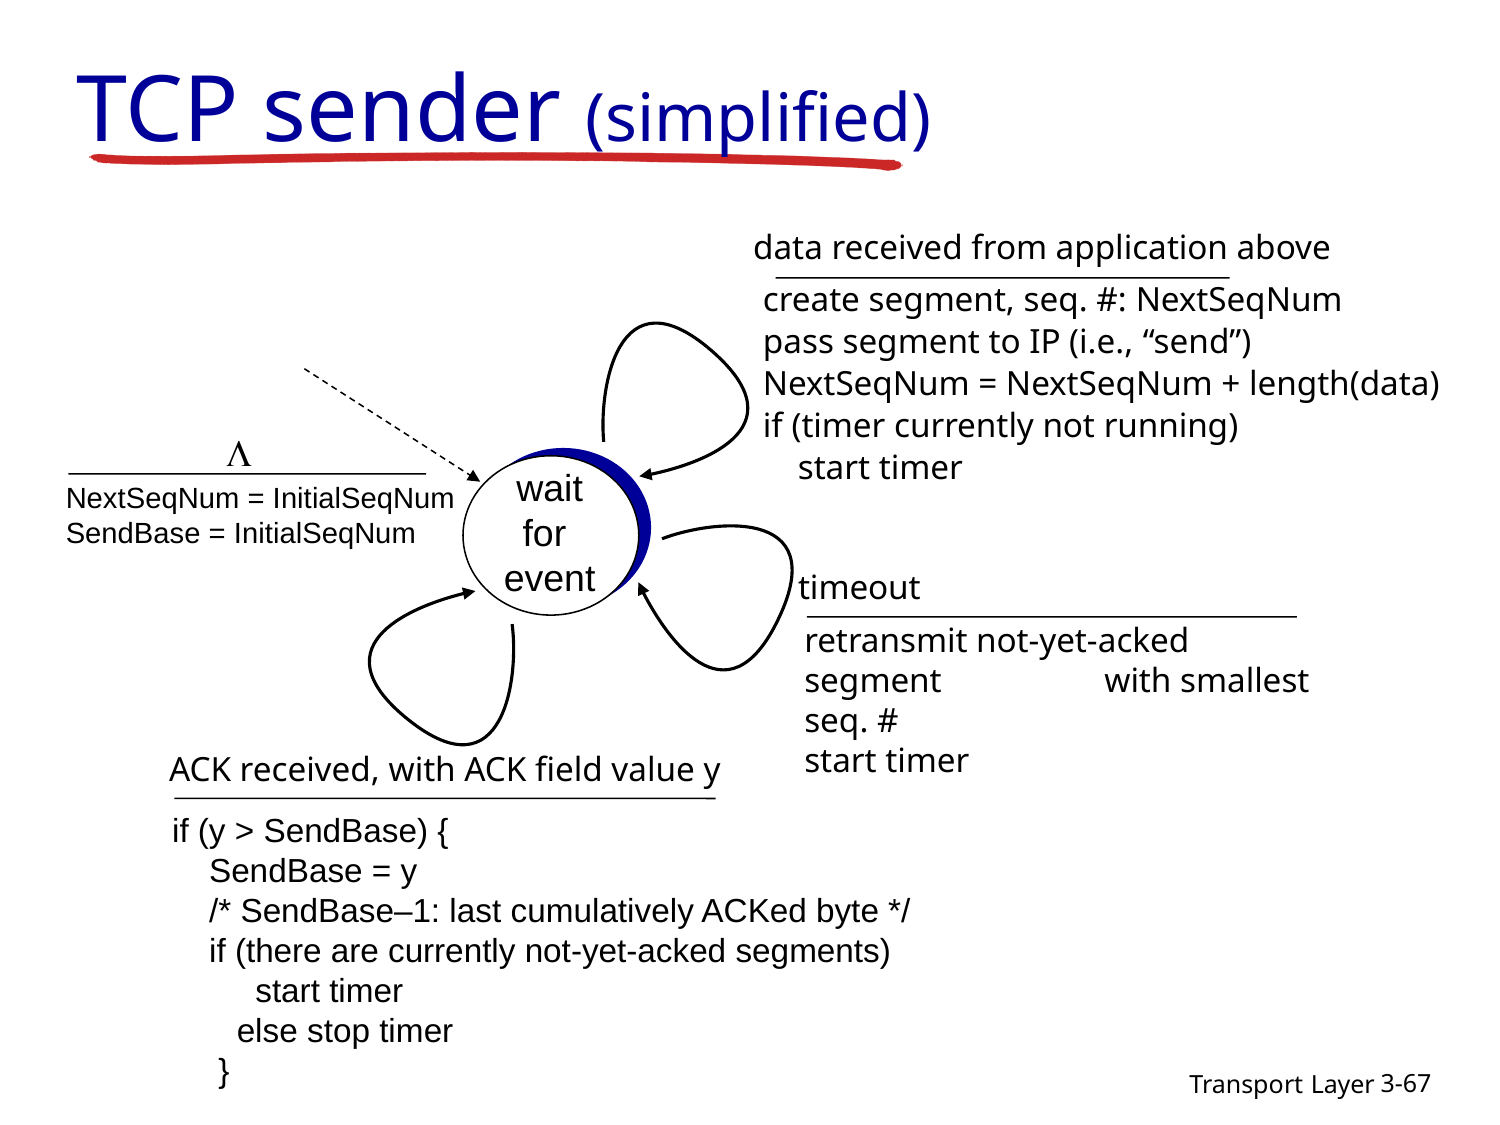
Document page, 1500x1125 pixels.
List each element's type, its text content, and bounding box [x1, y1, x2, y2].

text_box [369, 587, 514, 738]
text_box [510, 606, 592, 616]
text_box wait for event [489, 456, 611, 606]
text_box [524, 447, 602, 456]
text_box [755, 218, 1454, 536]
title TCP sender (simplified) [61, 30, 1331, 179]
text_box [611, 460, 652, 595]
text_box [638, 525, 791, 671]
text_box [611, 477, 639, 594]
text_box [470, 469, 481, 482]
text_box [602, 322, 748, 481]
text_box L [211, 421, 268, 482]
text_box [466, 478, 489, 592]
slide_number 3-67 [1365, 1059, 1477, 1106]
footer Transport Layer [930, 1056, 1391, 1105]
text_box NextSeqNum = InitialSeqNum SendBase = InitialSeqNum [51, 471, 470, 557]
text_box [788, 558, 1330, 748]
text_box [155, 740, 929, 1099]
picture [86, 147, 912, 177]
